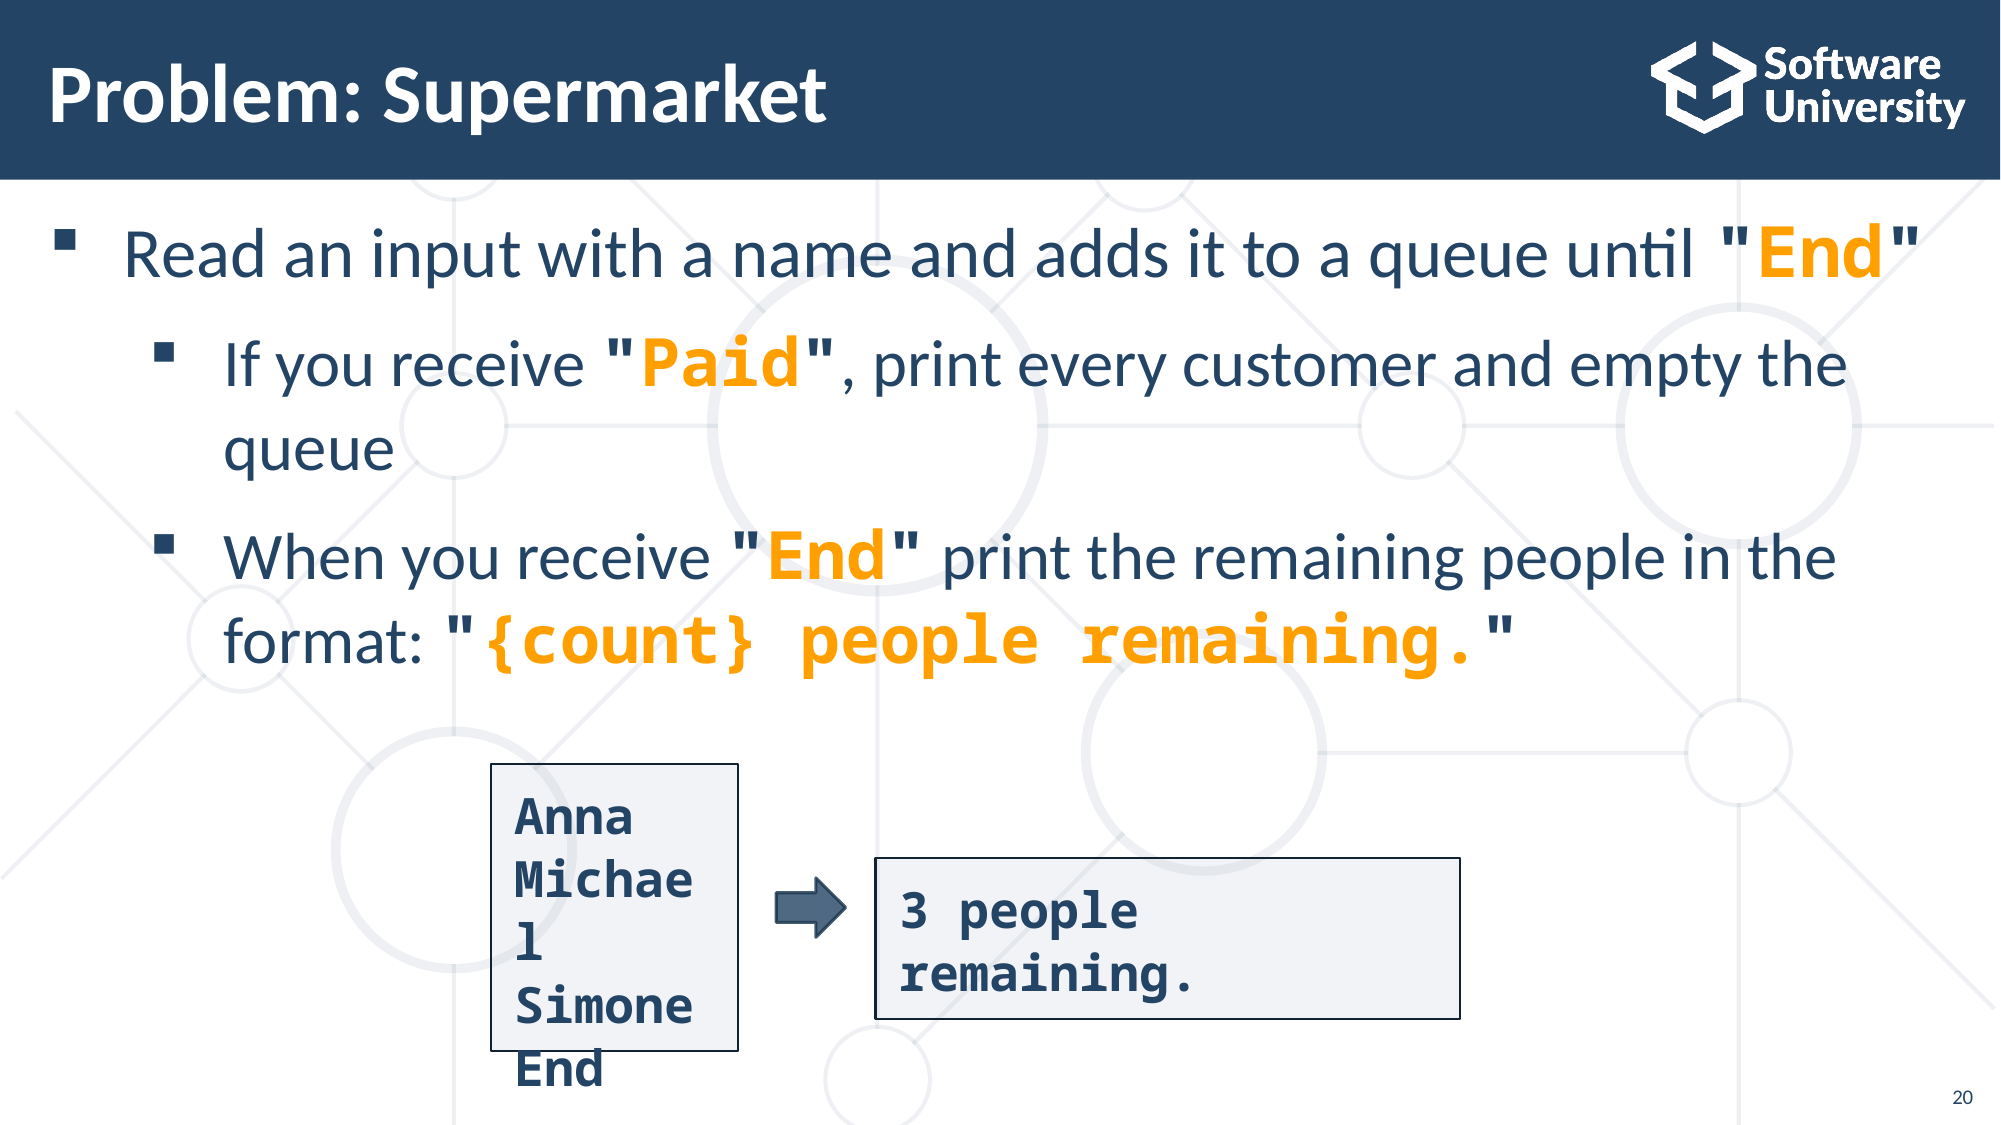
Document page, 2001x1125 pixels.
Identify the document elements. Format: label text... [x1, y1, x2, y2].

text_box 20 [1927, 1067, 1989, 1117]
list Anna Michael Simone End [490, 763, 739, 1052]
text_box 3 people remaining. [875, 857, 1461, 1020]
title Problem: Supermarket [31, 16, 1625, 162]
text_box [774, 875, 848, 940]
list Read an input with a name and adds it to a queue until "End" If you receive "Paid", print every customer and empty the queue When you receive "End" print the remaining people in the format: "{count} people remaining." [31, 196, 1969, 1109]
picture [1651, 41, 1966, 134]
